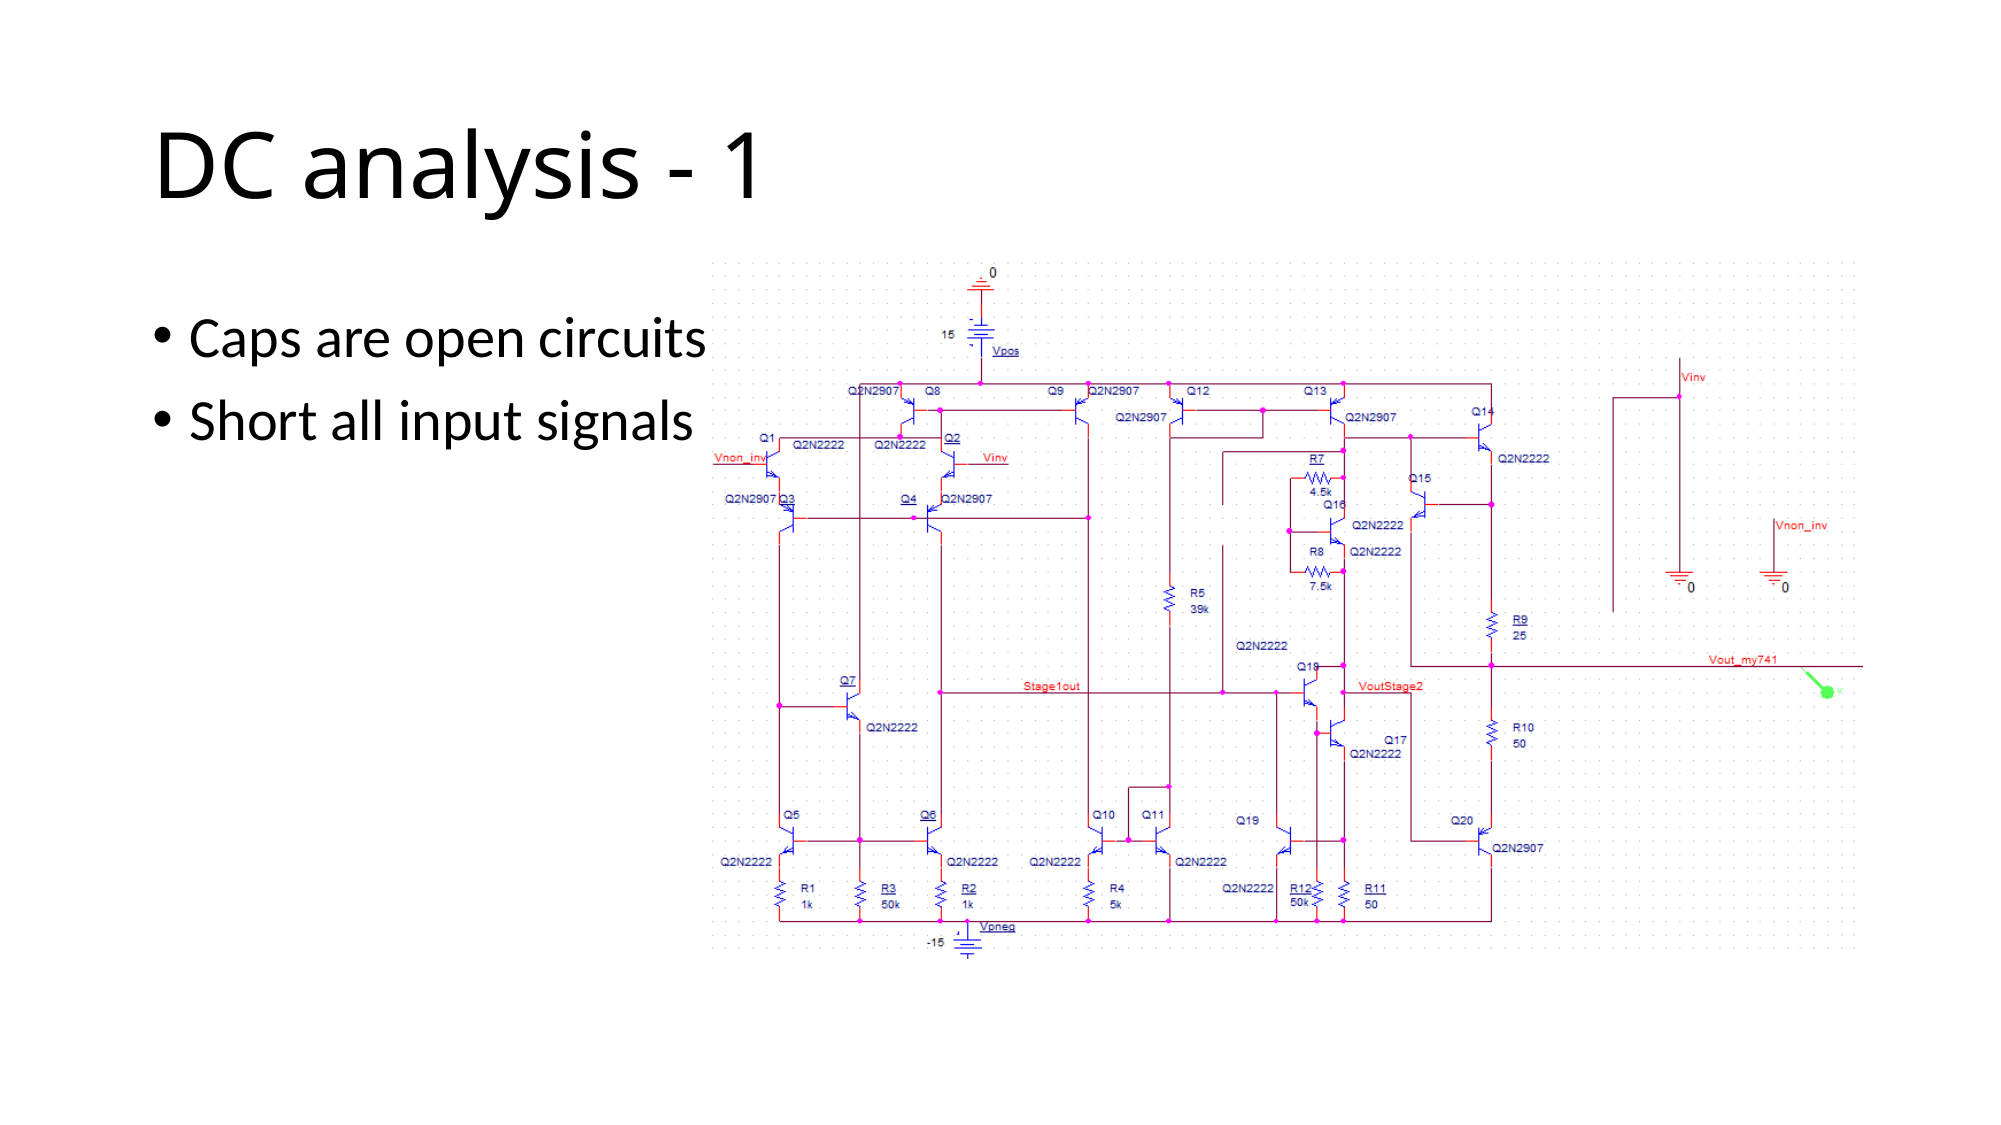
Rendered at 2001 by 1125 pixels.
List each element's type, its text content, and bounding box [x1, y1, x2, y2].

picture [709, 257, 1863, 959]
title DC analysis - 1 [137, 59, 1863, 278]
text_box Caps are open circuits Short all input signals [137, 299, 1247, 1014]
